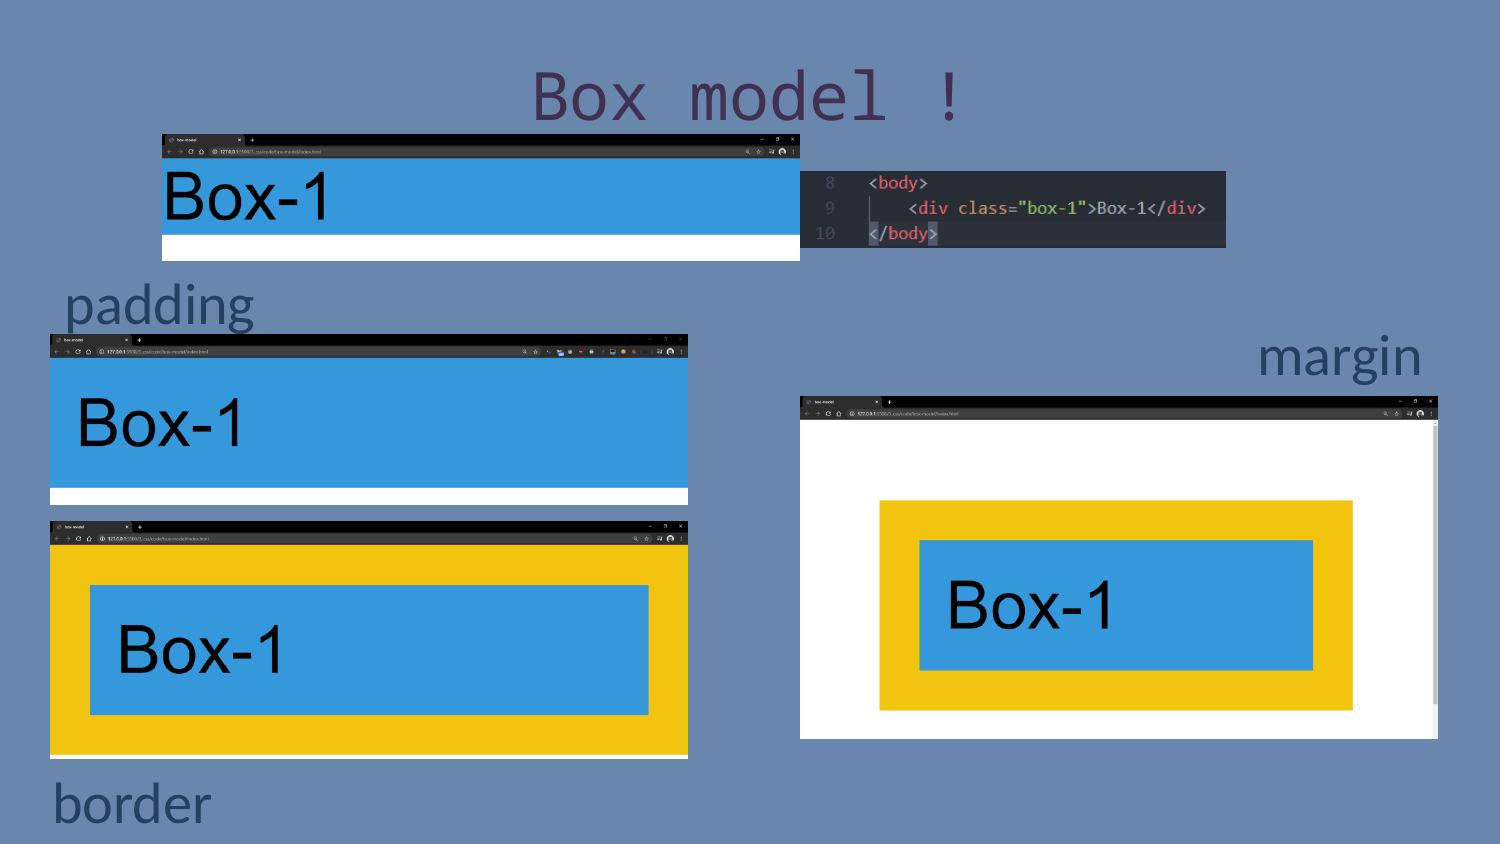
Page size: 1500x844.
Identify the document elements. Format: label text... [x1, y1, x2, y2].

text_box padding [50, 259, 388, 333]
picture [162, 134, 1227, 261]
picture [49, 334, 688, 506]
picture [49, 521, 688, 760]
text_box margin [1100, 309, 1438, 395]
text_box border [37, 757, 375, 843]
picture [799, 396, 1438, 739]
text_box Box model ! [0, 46, 1500, 142]
